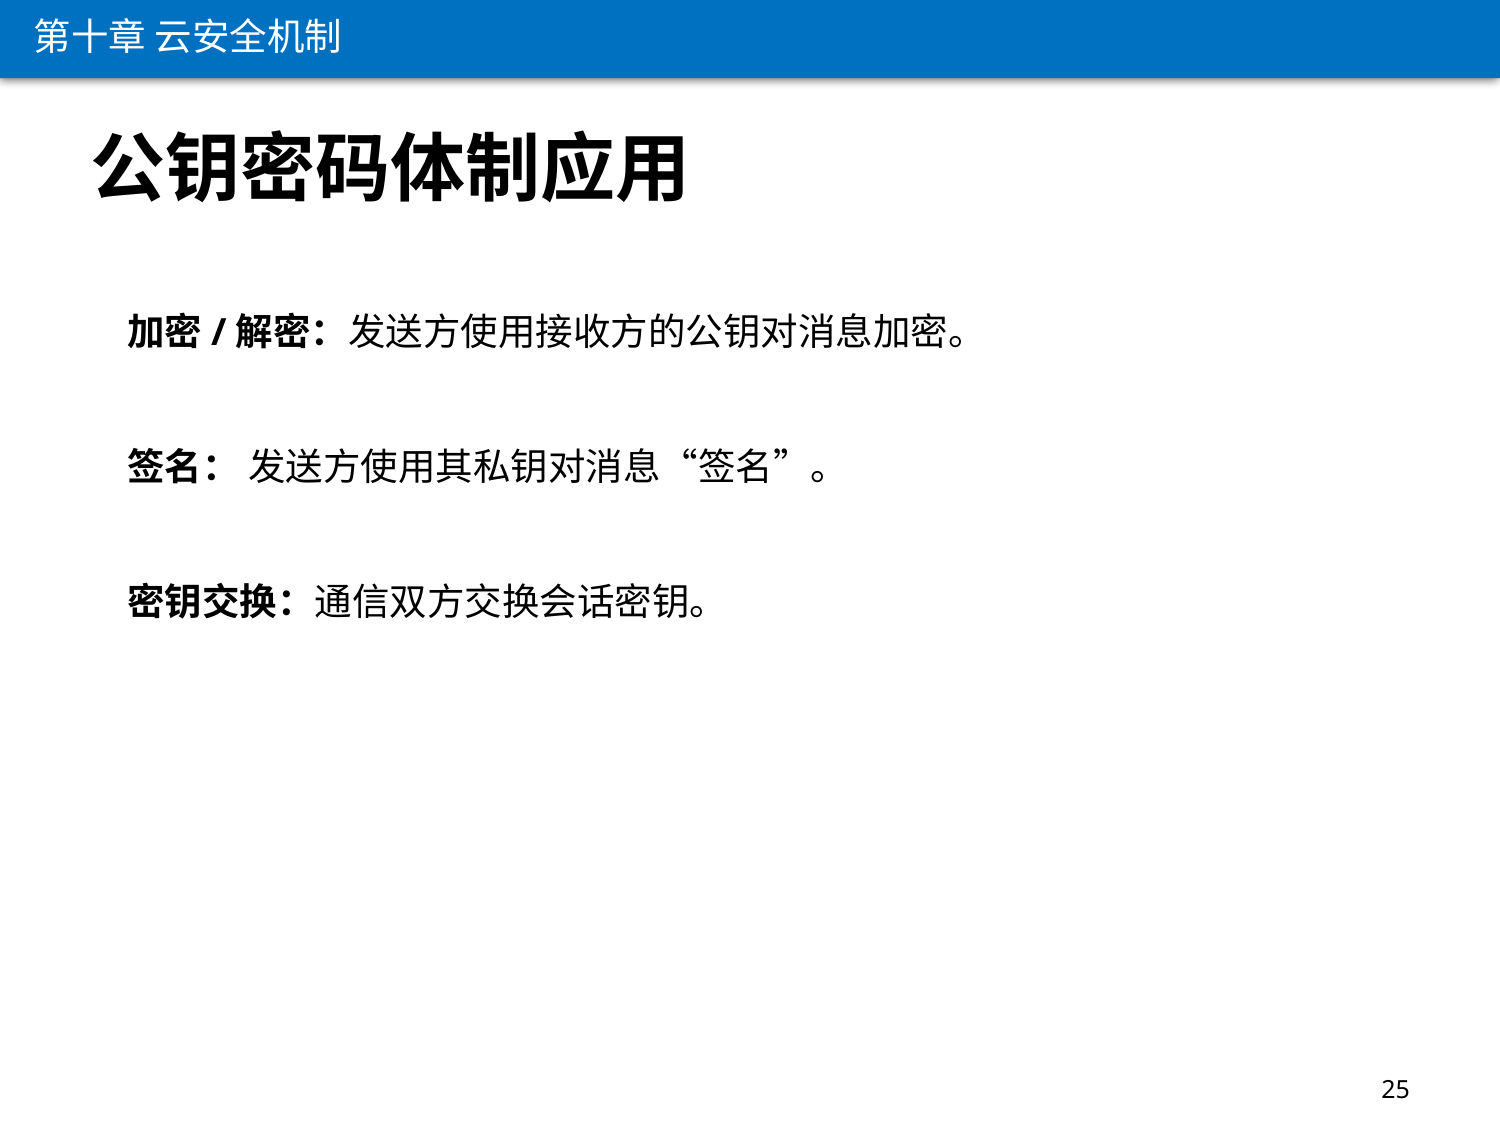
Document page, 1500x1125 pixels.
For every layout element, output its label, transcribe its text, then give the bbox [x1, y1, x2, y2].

text_box [0, 0, 1500, 79]
text_box [1074, 1039, 1425, 1115]
text_box 加密/解密：发送方使用接收方的公钥对消息加密。 签名： 发送方使用其私钥对消息“签名”。 密钥交换：通信双方交换会话密钥。 [112, 278, 1366, 631]
text_box 公钥密码体制应用 [74, 89, 1425, 240]
text_box 第十章 云安全机制 [19, 5, 358, 66]
